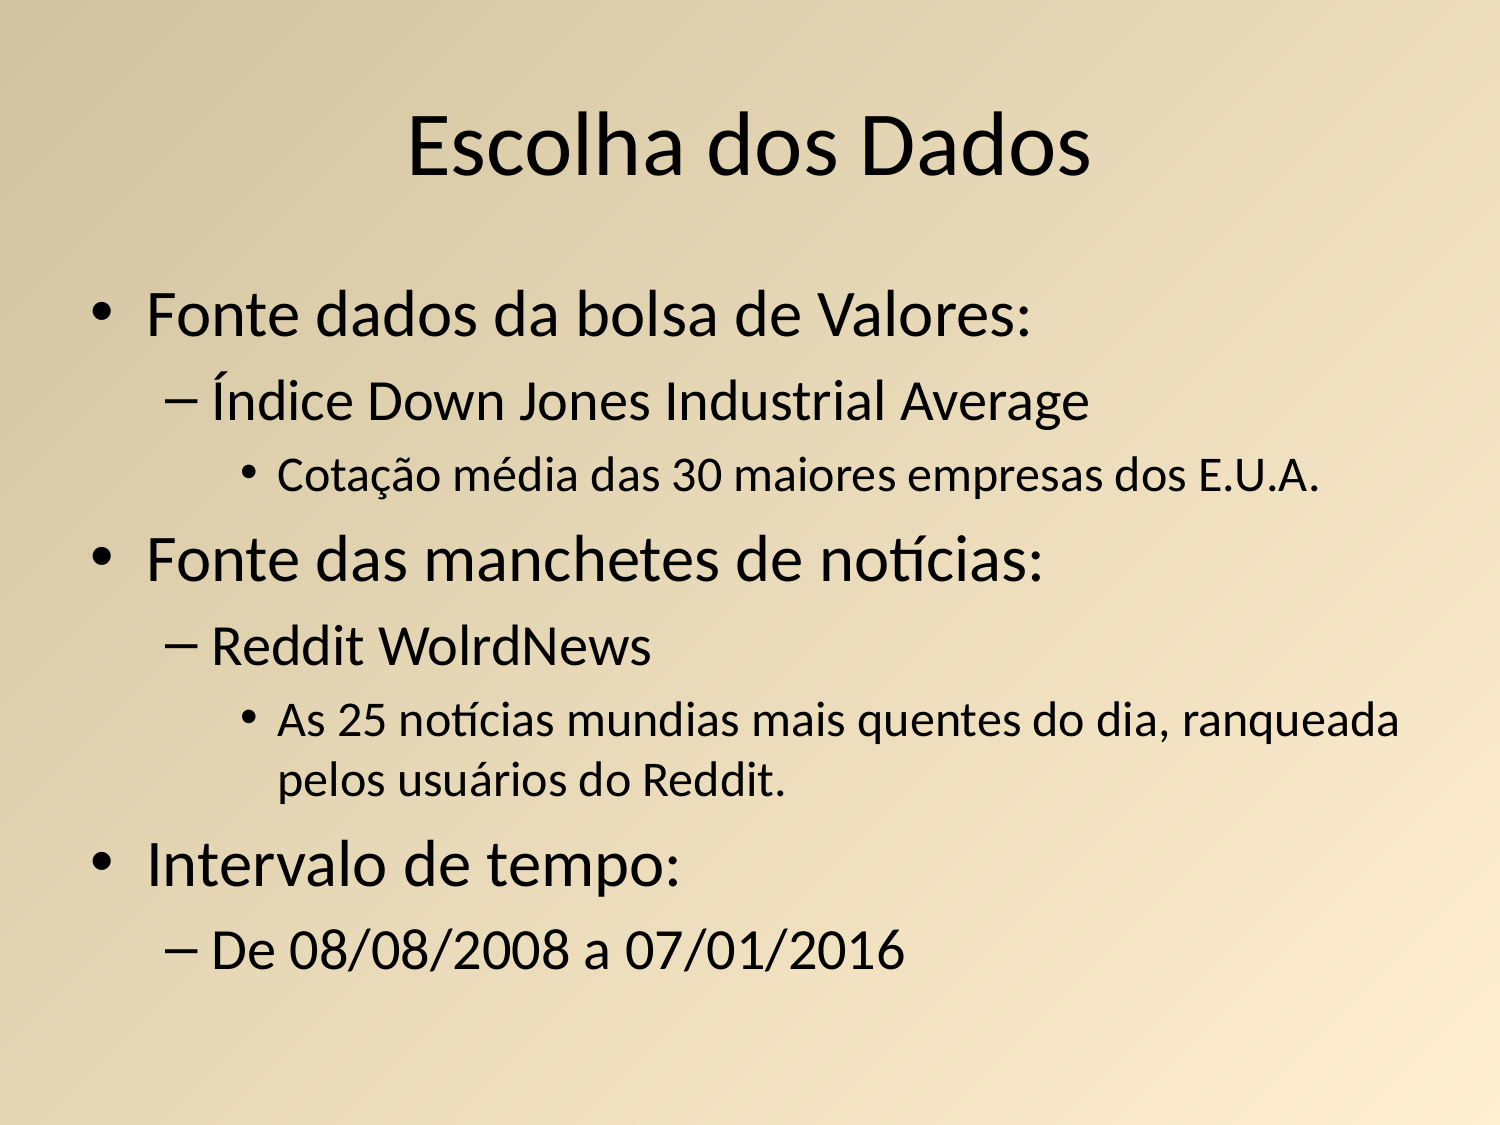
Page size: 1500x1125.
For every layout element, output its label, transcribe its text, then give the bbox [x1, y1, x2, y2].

list Fonte dados da bolsa de Valores: Índice Down Jones Industrial Average Cotação média das 30 maiores empresas dos E.U.A. Fonte das manchetes de notícias: Reddit WolrdNews As 25 notícias mundias mais quentes do dia, ranqueada pelos usuários do Reddit. Intervalo de tempo: De 08/08/2008 a 07/01/2016 [75, 262, 1425, 1005]
title Escolha dos Dados [75, 45, 1425, 233]
